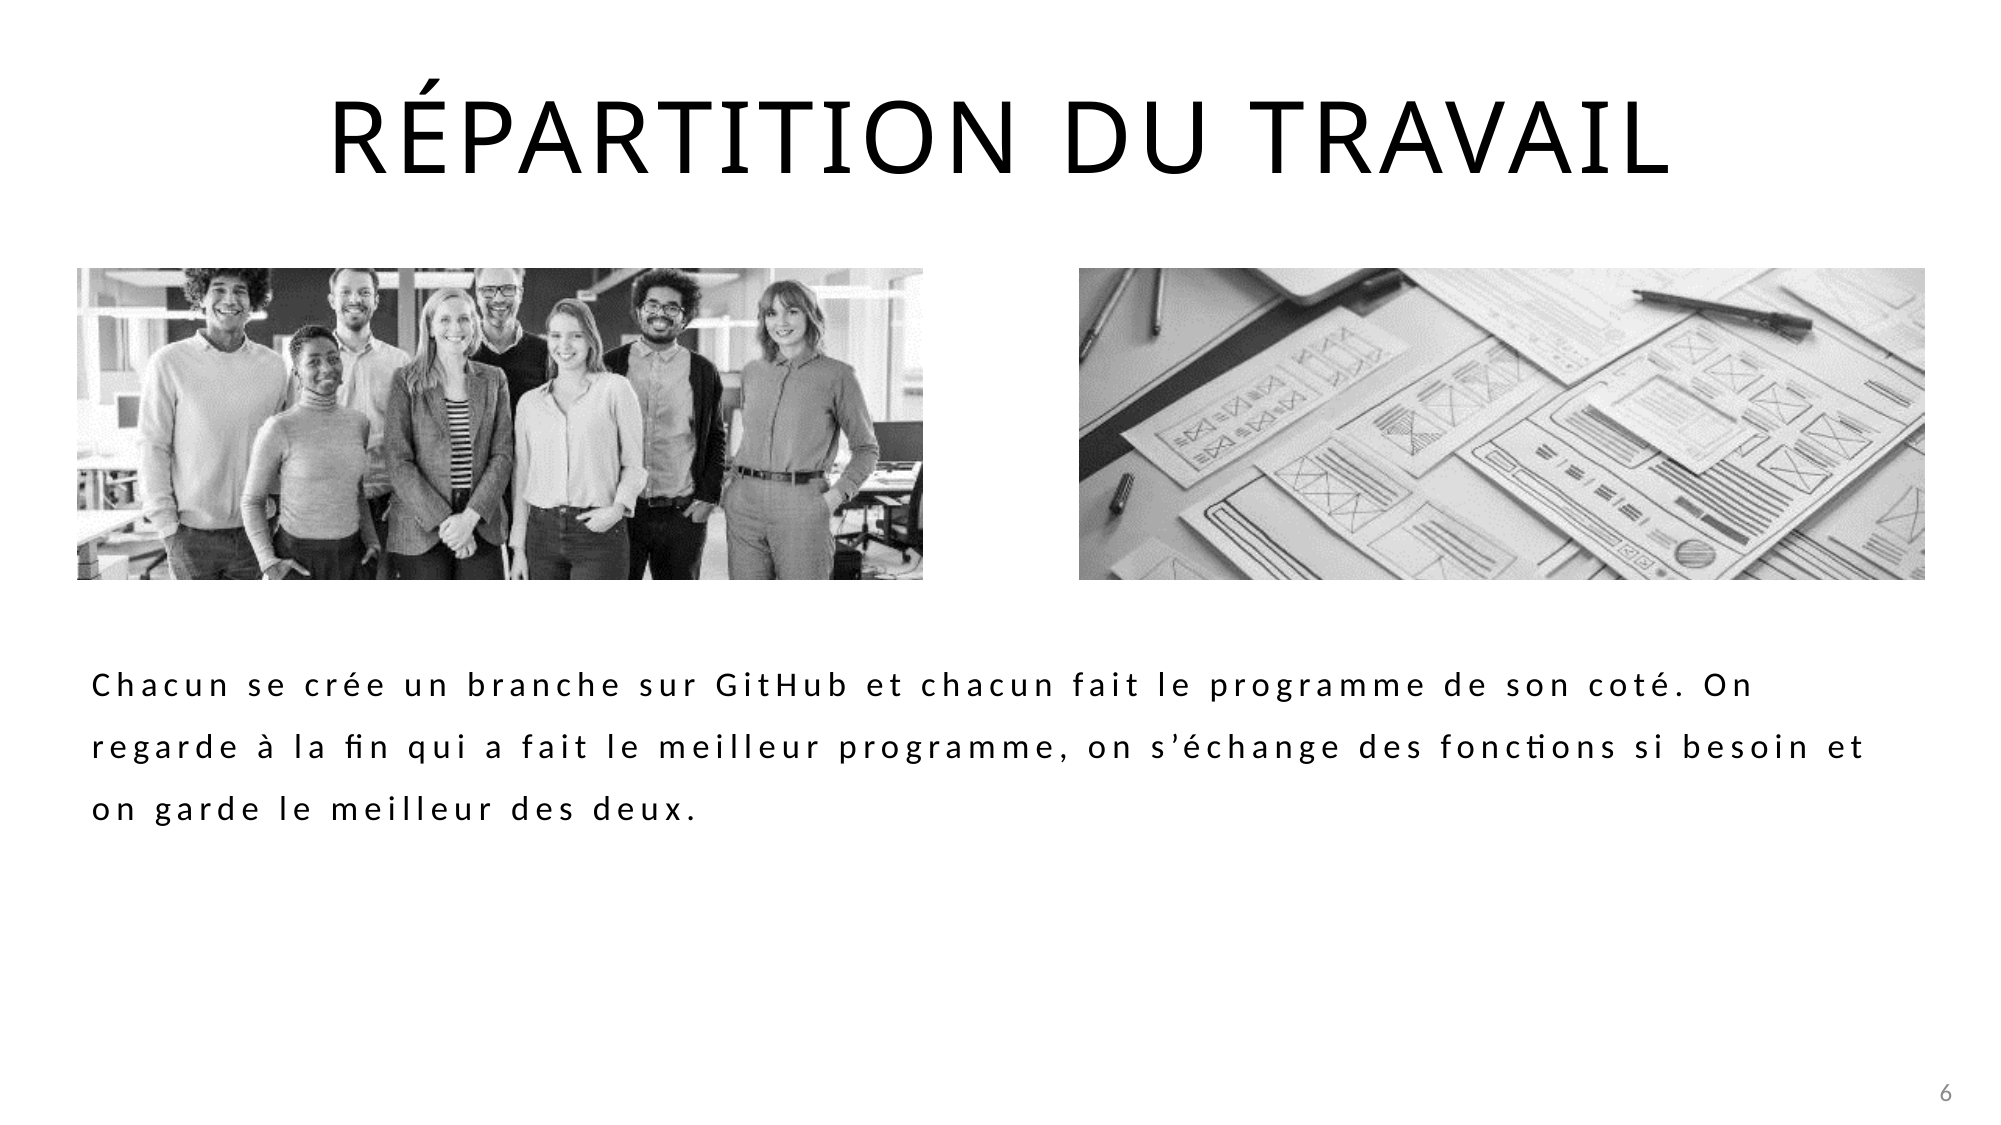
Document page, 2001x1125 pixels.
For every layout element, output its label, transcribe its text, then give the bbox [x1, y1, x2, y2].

list Chacun se crée un branche sur GitHub et chacun fait le programme de son coté. On regarde à la fin qui a fait le meilleur programme, on s’échange des fonctions si besoin et on garde le meilleur des deux. [76, 633, 1915, 838]
slide_number 6 [1894, 1061, 1968, 1121]
picture [1079, 268, 1925, 580]
title Répartition du travail [97, 0, 1903, 267]
picture [77, 268, 923, 580]
